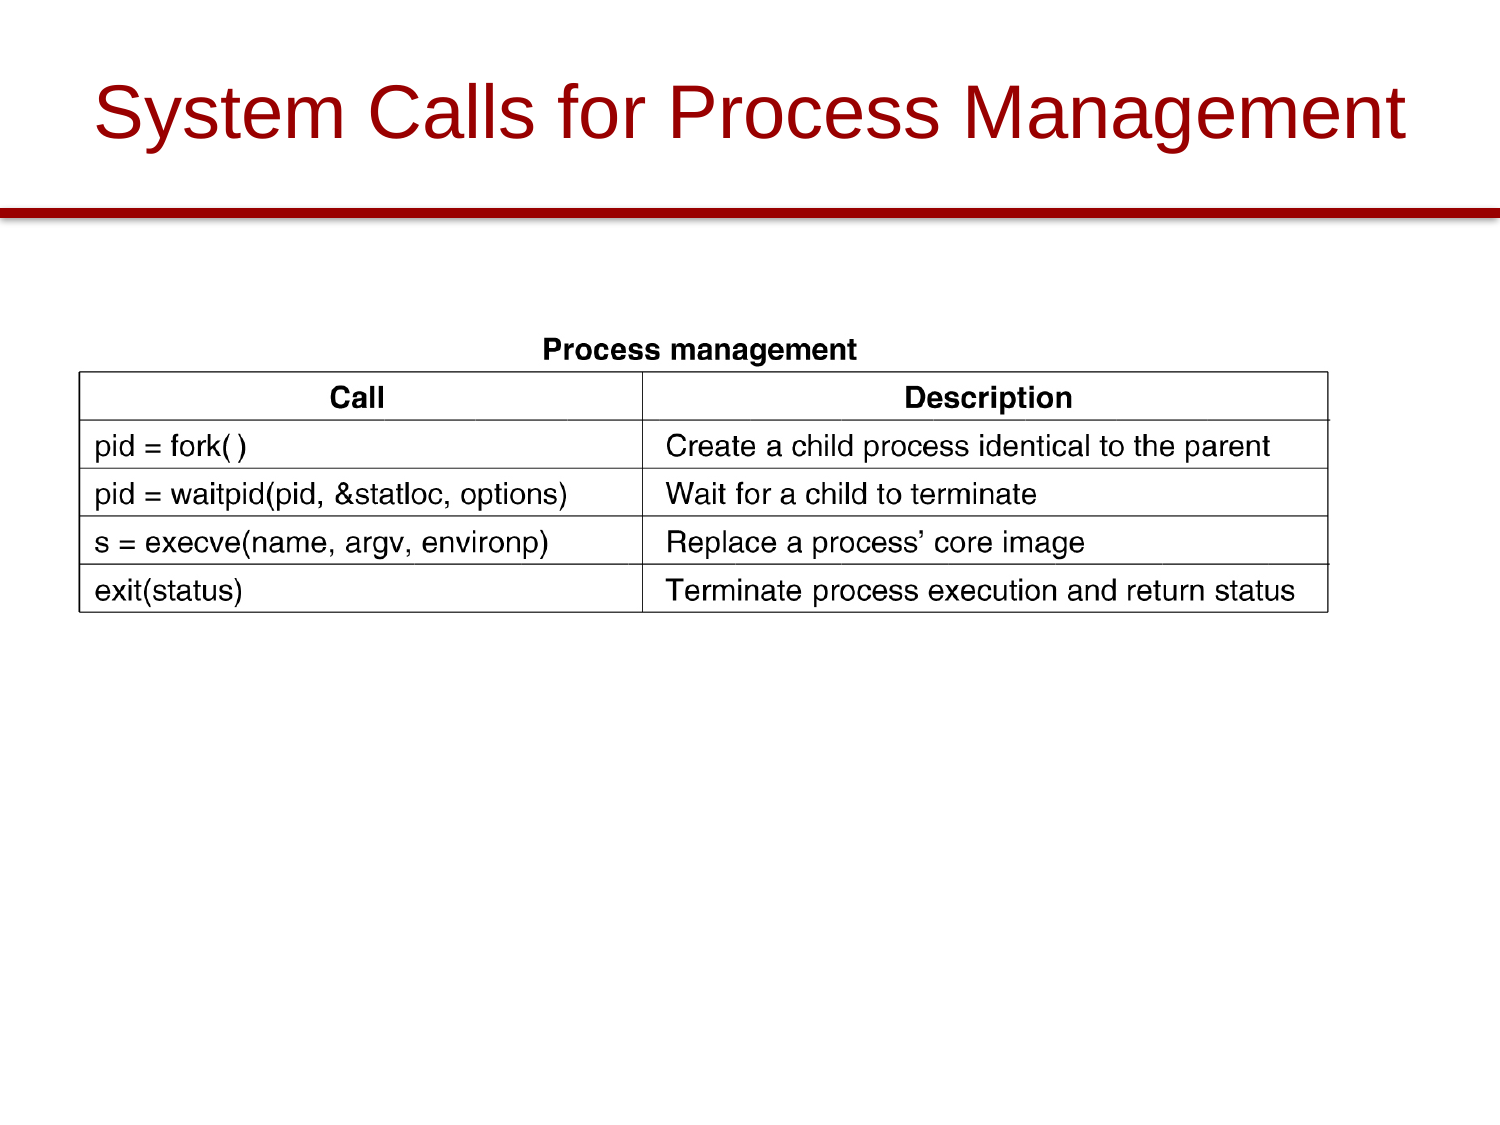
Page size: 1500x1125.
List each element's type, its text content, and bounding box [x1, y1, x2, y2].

picture [77, 333, 1350, 639]
title System Calls for Process Management [75, 13, 1425, 202]
